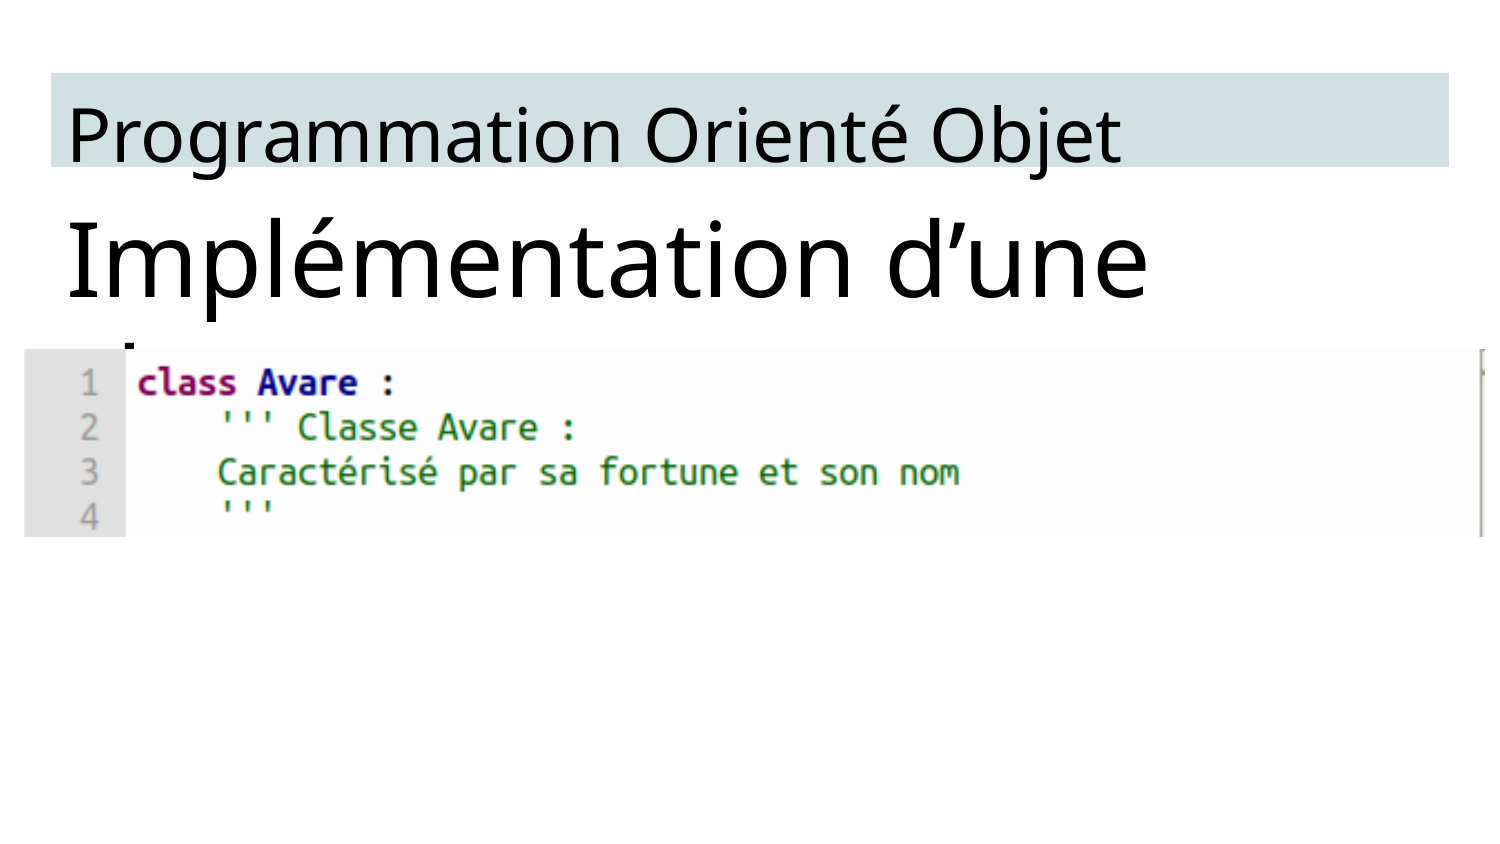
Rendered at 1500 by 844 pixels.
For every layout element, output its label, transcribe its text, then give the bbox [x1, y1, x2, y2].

list Implémentation d’une classe [51, 177, 1449, 325]
title Programmation Orienté Objet [51, 72, 1449, 167]
picture [24, 349, 1485, 537]
